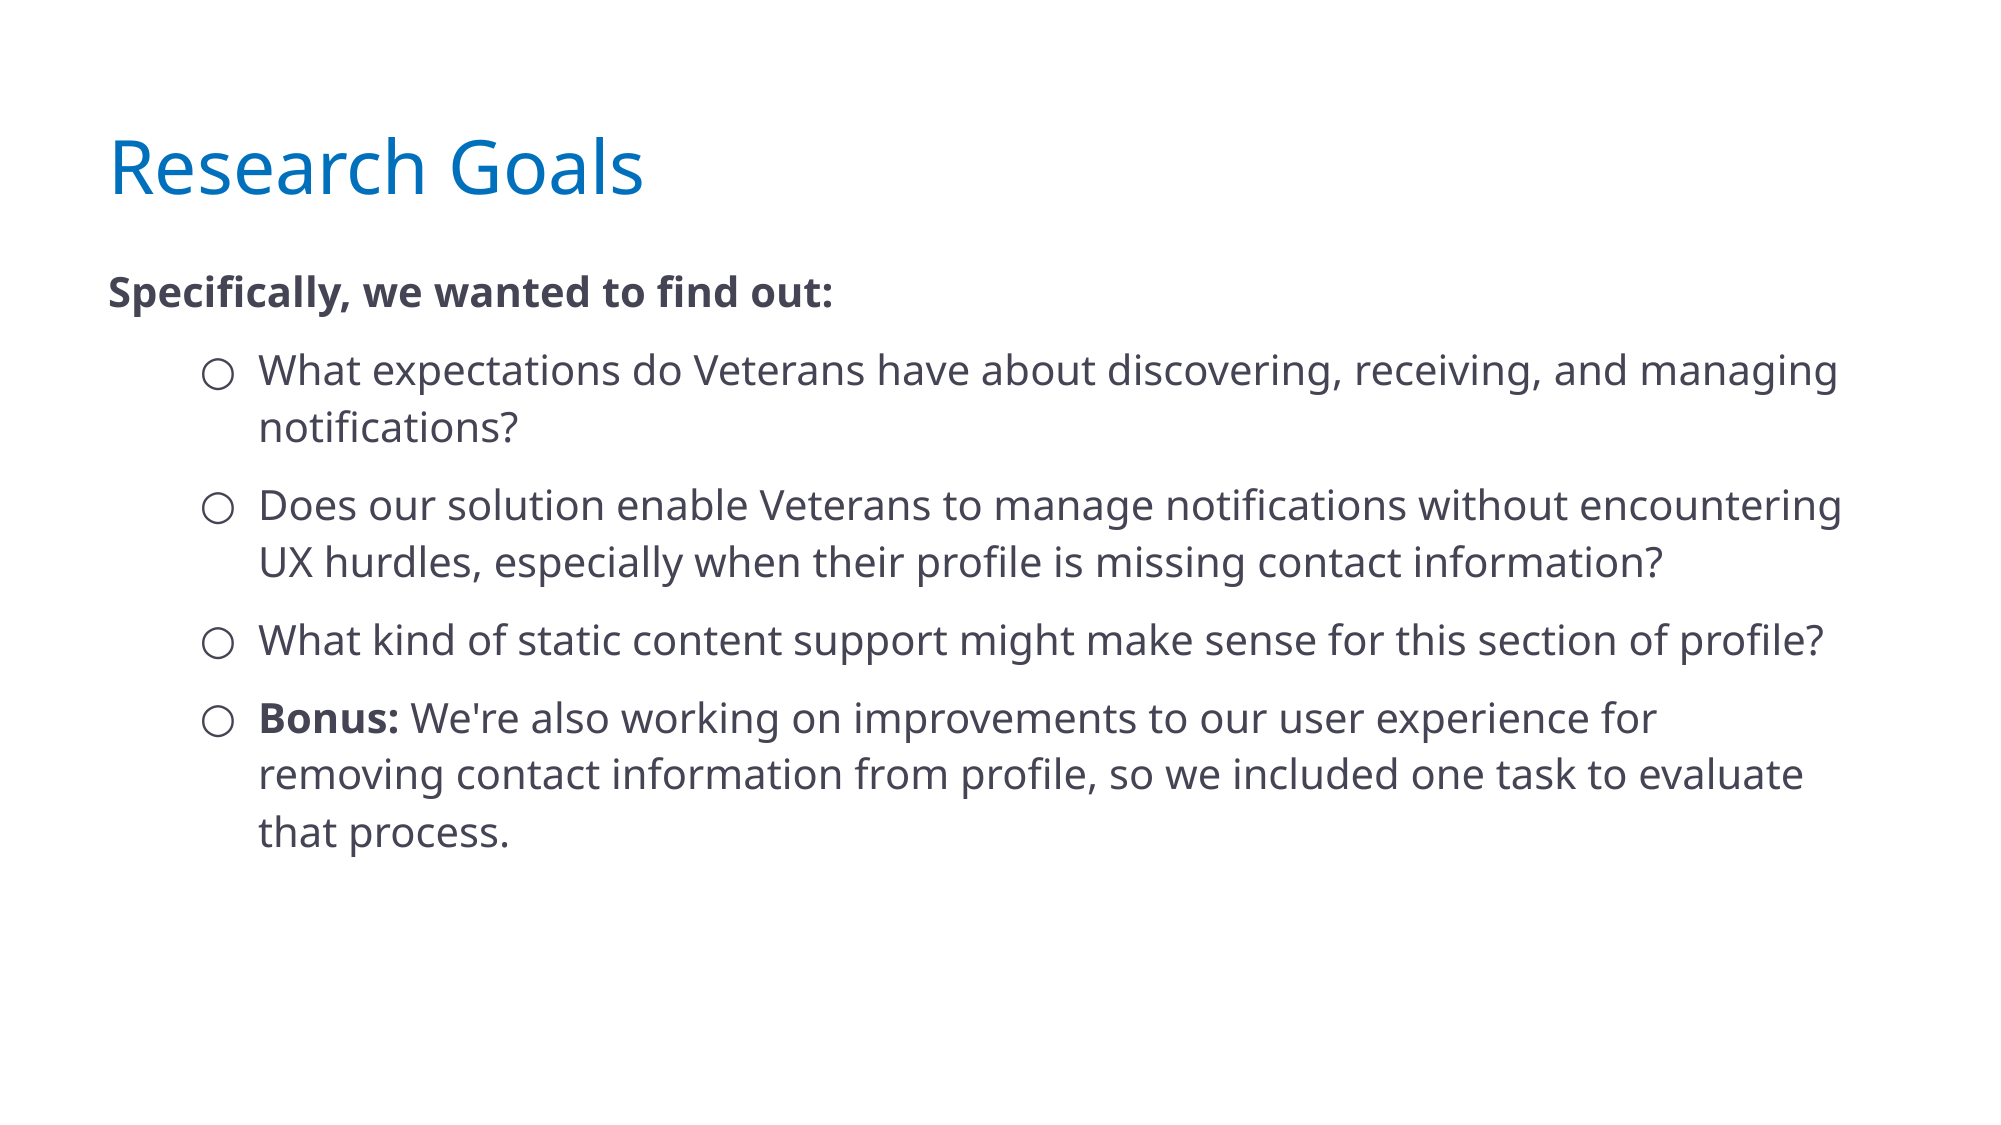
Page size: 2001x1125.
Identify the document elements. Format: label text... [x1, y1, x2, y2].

list Specifically, we wanted to find out: What expectations do Veterans have about discovering, receiving, and managing notifications? Does our solution enable Veterans to manage notifications without encountering UX hurdles, especially when their profile is missing contact information? What kind of static content support might make sense for this section of profile? Bonus: We're also working on improvements to our user experience for removing contact information from profile, so we included one task to evaluate that process. [100, 251, 1855, 900]
title Research Goals [100, 111, 1750, 223]
